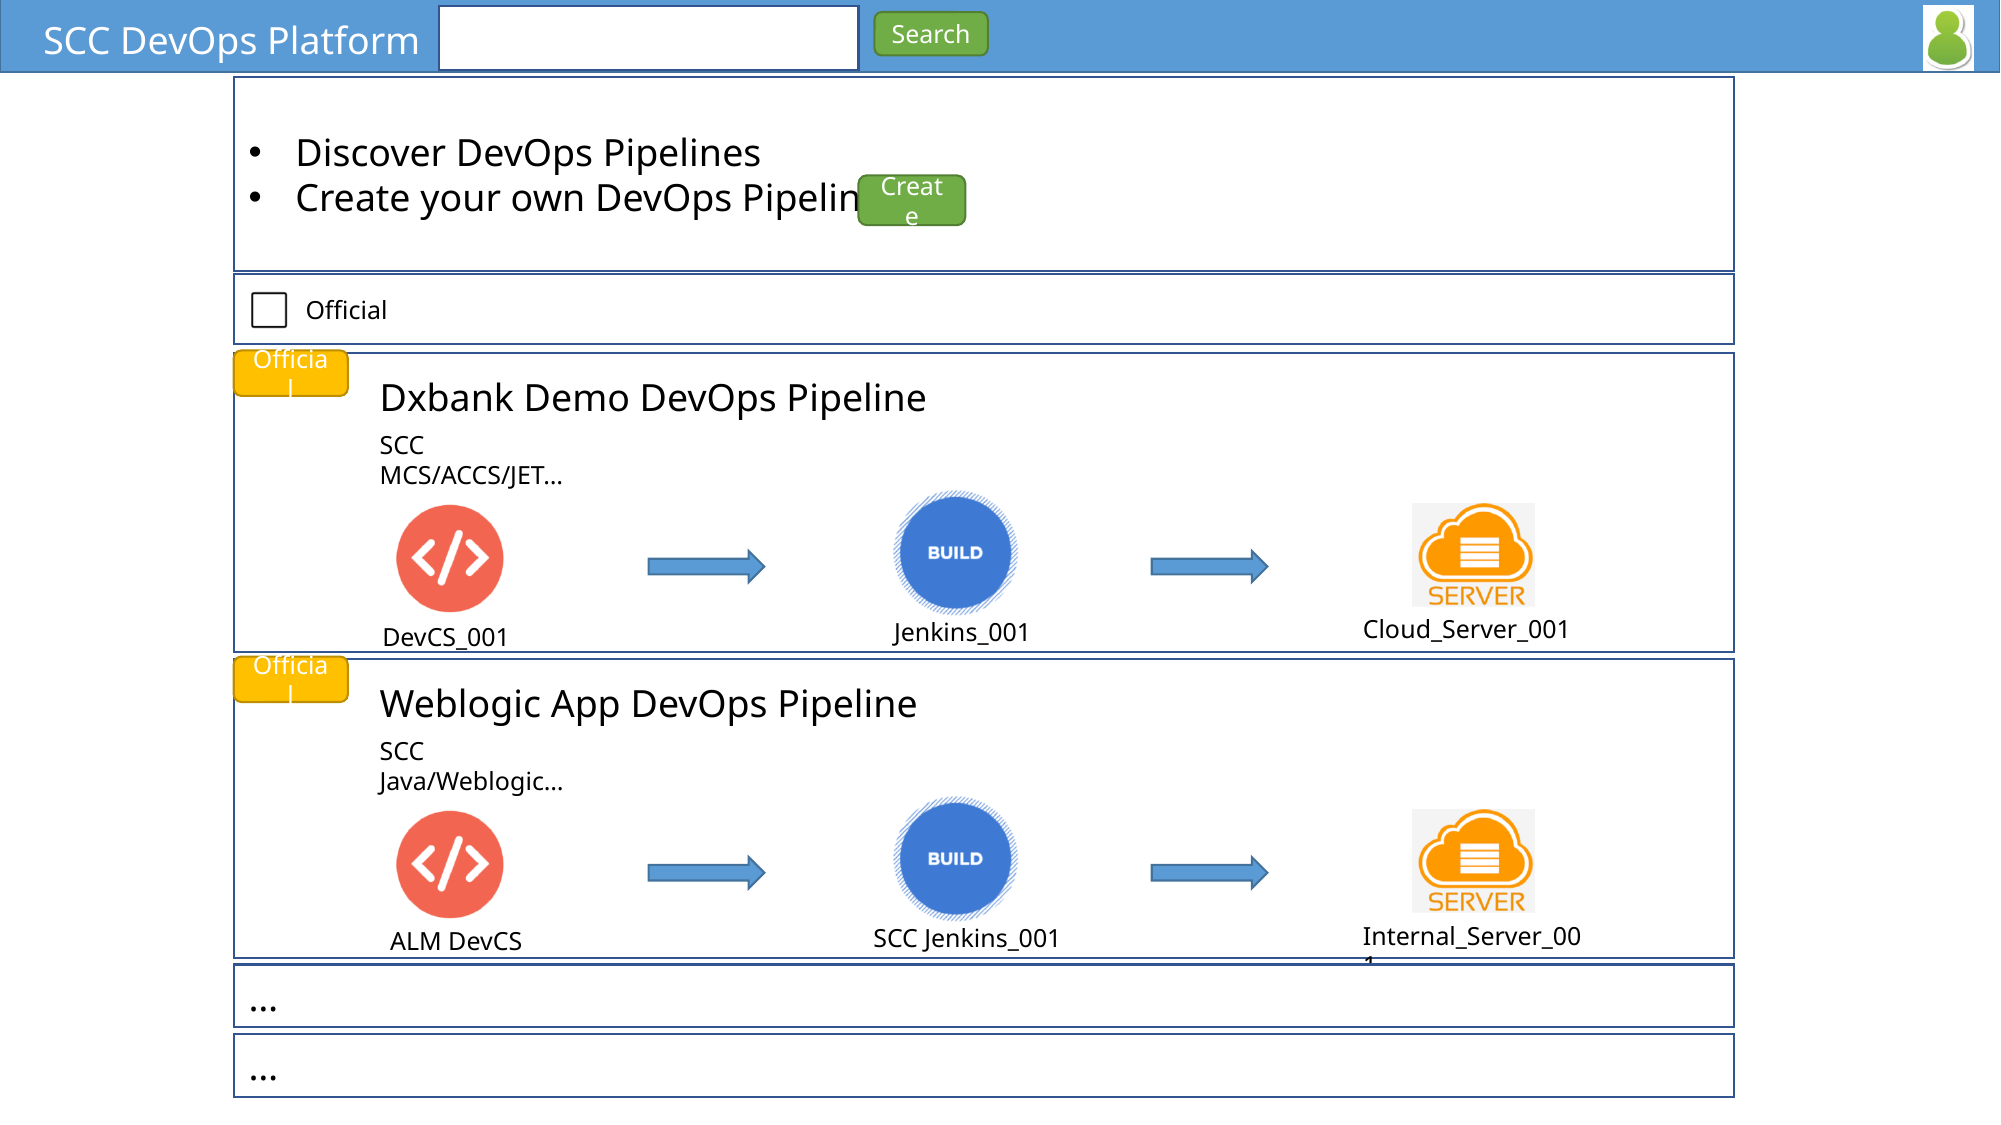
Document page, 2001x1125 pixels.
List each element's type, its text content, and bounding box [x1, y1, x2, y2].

text_box Search [873, 10, 989, 57]
text_box [647, 854, 766, 891]
text_box [1150, 854, 1269, 891]
text_box SCC Java/Weblogic… [364, 728, 1542, 803]
text_box Dxbank Demo DevOps Pipeline [364, 366, 1542, 422]
text_box [233, 658, 1735, 959]
text_box … [233, 963, 1735, 1028]
picture [395, 808, 504, 920]
picture [1412, 503, 1535, 607]
text_box [1150, 548, 1269, 585]
text_box SCC DevOps Platform [28, 9, 438, 70]
text_box Official [232, 655, 349, 704]
text_box Discover DevOps Pipelines Create your own DevOps Pipeline [233, 76, 1735, 272]
picture [395, 502, 504, 614]
text_box Create [857, 174, 967, 227]
picture [893, 794, 1023, 927]
text_box ALM DevCS [375, 917, 547, 963]
text_box [438, 5, 860, 71]
text_box SCC Jenkins_001 [858, 915, 1086, 961]
text_box [647, 548, 766, 585]
picture [893, 488, 1023, 621]
picture [1412, 809, 1535, 913]
text_box Cloud_Server_001 [1348, 606, 1600, 652]
text_box Official [290, 287, 489, 332]
text_box [233, 273, 1735, 345]
text_box [233, 352, 1735, 653]
picture [247, 288, 291, 332]
picture [1923, 5, 1974, 71]
text_box Internal_Server_001 [1348, 912, 1600, 963]
text_box Official [232, 349, 349, 397]
text_box Jenkins_001 [879, 609, 1051, 654]
text_box … [233, 1033, 1735, 1098]
text_box Weblogic App DevOps Pipeline [364, 672, 1542, 728]
text_box SCC MCS/ACCS/JET… [364, 422, 1542, 497]
text_box [0, 0, 2000, 73]
text_box DevCS_001 [367, 614, 539, 658]
